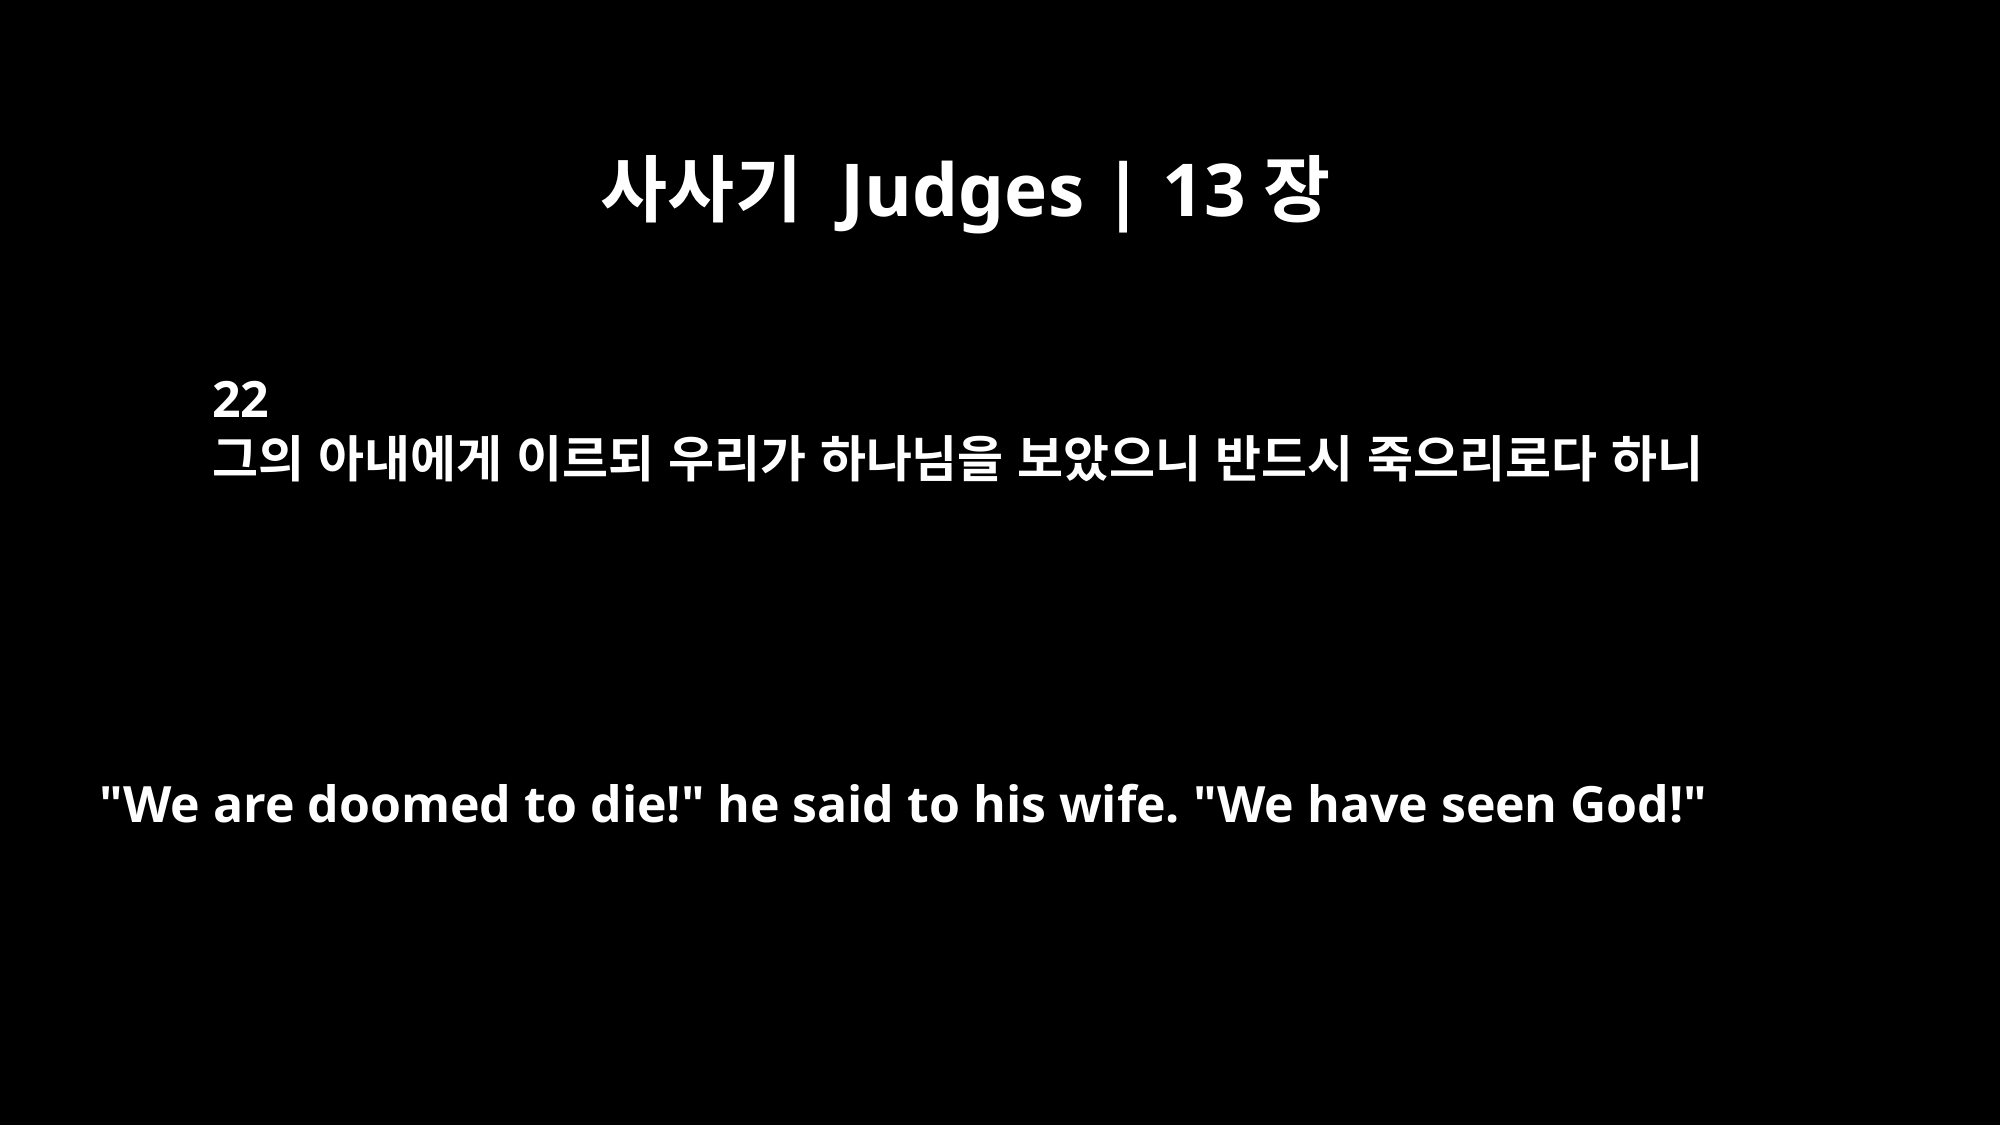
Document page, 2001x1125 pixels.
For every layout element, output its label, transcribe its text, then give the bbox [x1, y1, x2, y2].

text_box "We are doomed to die!" he said to his wife. "We have seen God!" [84, 764, 1724, 840]
text_box 사사기 Judges | 13장 [585, 136, 1347, 239]
text_box 22 그의 아내에게 이르되 우리가 하나님을 보았으니 반드시 죽으리로다 하니 [197, 359, 1720, 495]
